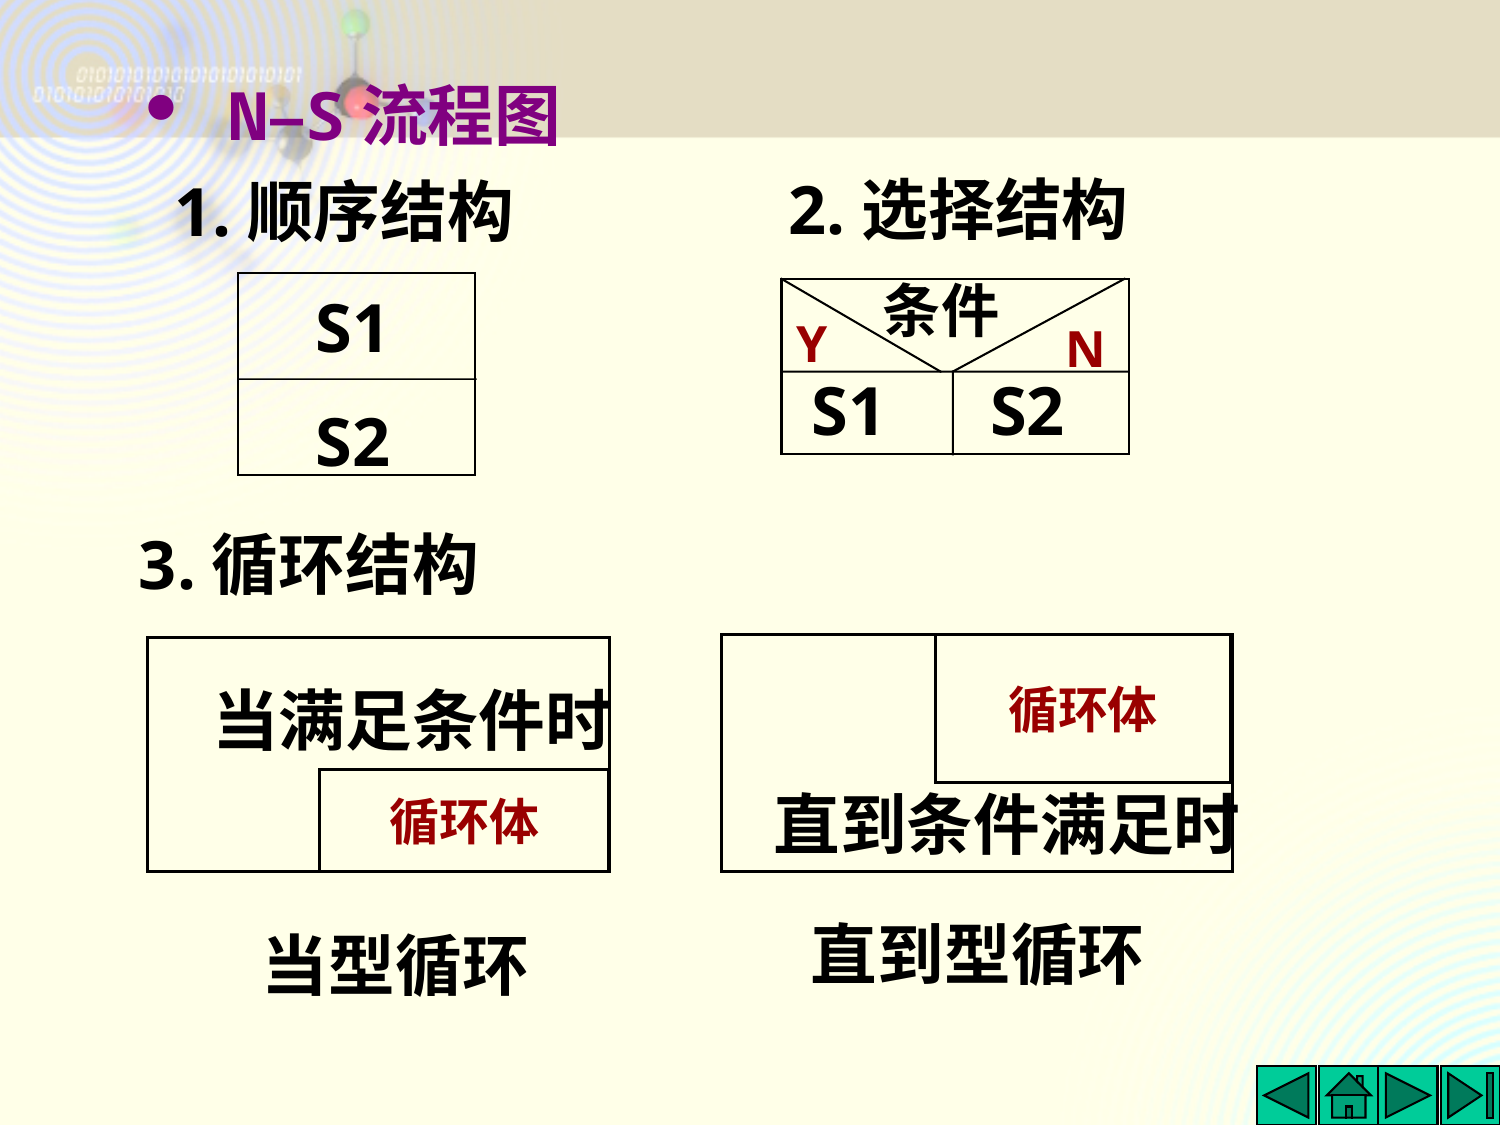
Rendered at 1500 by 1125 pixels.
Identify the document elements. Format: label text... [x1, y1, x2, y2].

text_box N–S流程图 [41, 66, 576, 161]
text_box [123, 160, 1258, 1012]
